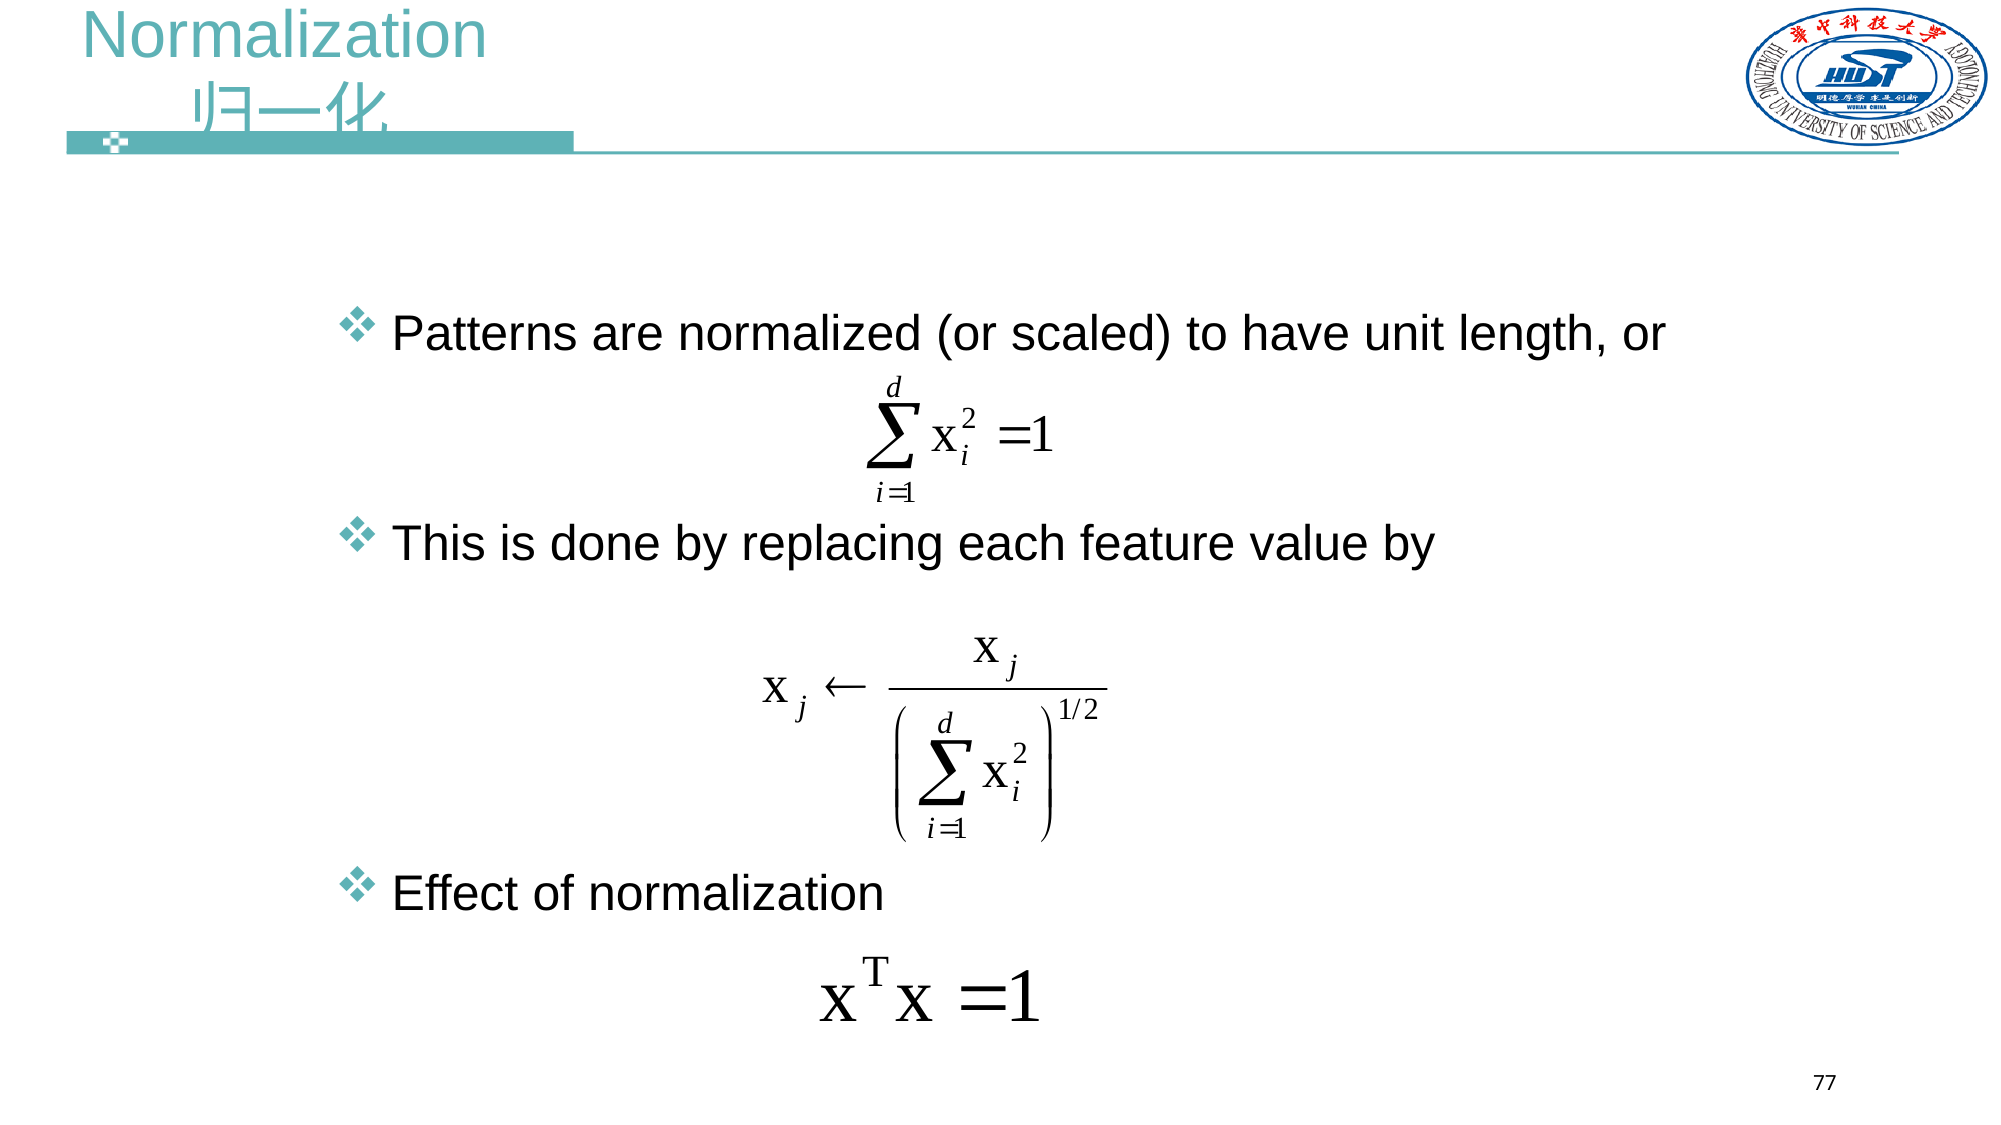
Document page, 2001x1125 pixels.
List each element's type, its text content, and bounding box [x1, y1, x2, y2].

title Normalization 归一化 [66, 24, 1417, 118]
picture [1742, 7, 1993, 148]
slide_number 77 [1733, 1062, 1917, 1106]
picture [103, 132, 128, 153]
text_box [753, 609, 1120, 854]
list Patterns are normalized (or scaled) to have unit length, or This is done by replacing each feature value by Effect of normalization [320, 292, 1711, 931]
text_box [859, 363, 1062, 515]
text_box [806, 937, 1049, 1035]
